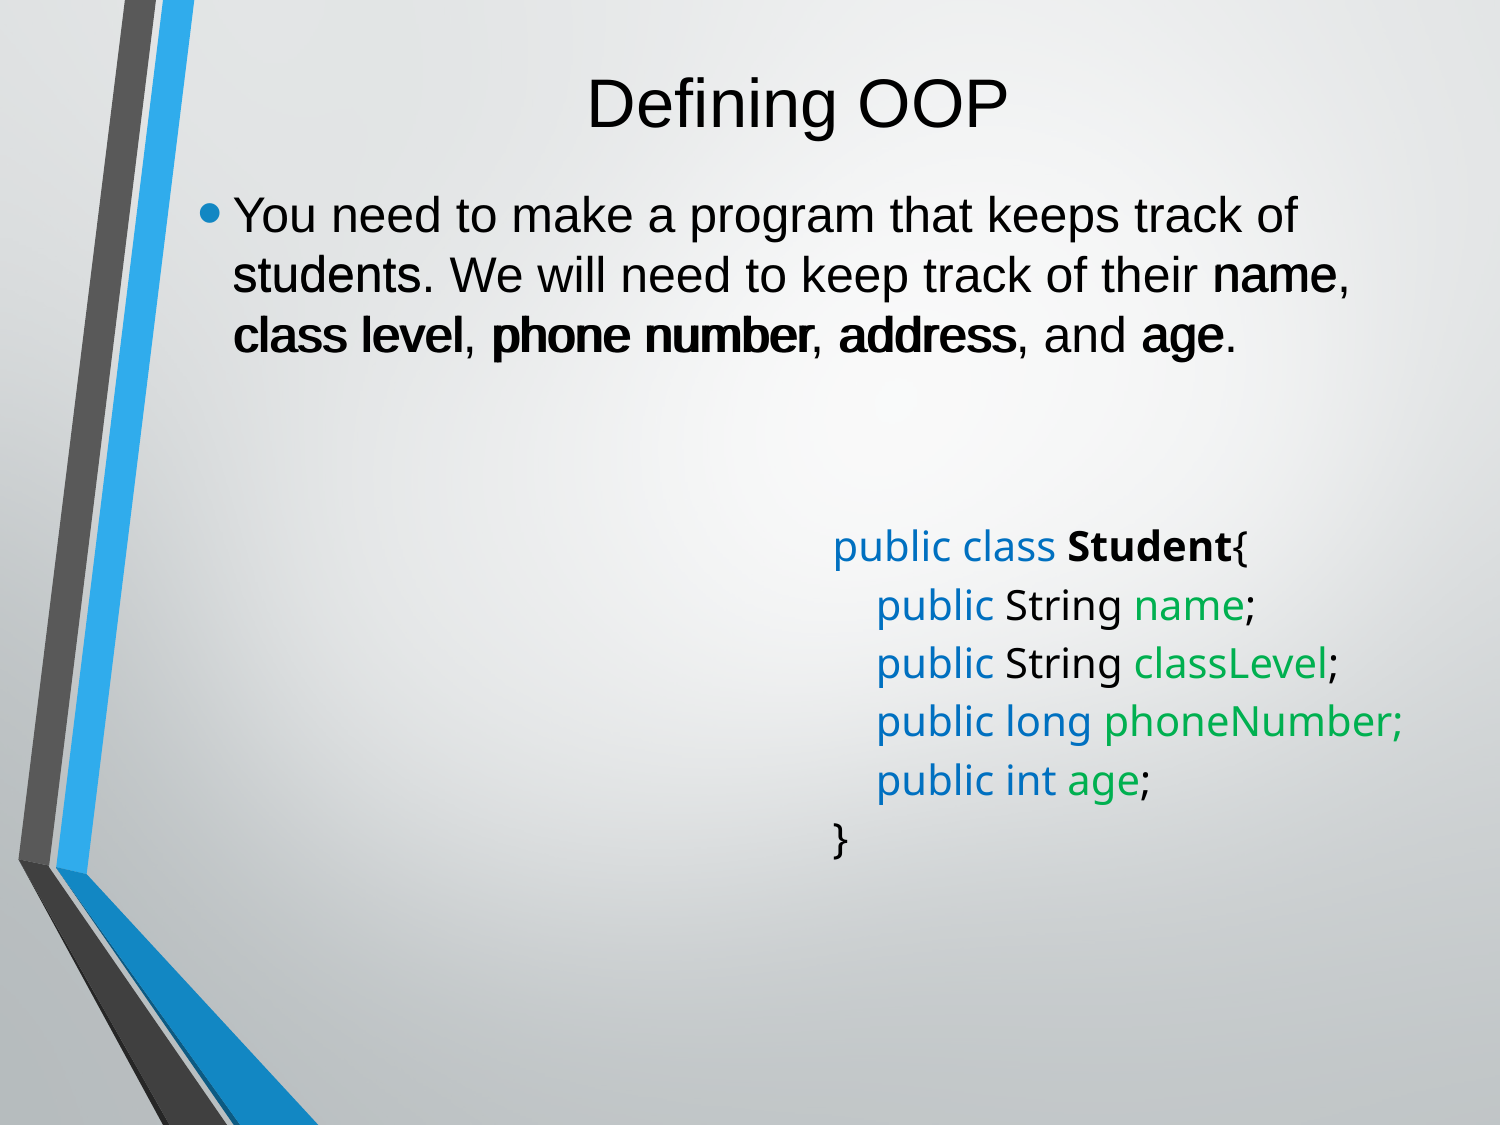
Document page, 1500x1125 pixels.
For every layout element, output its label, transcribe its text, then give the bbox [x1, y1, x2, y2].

title Defining OOP [182, 37, 1416, 163]
text_box class level [220, 295, 481, 370]
text_box address [825, 294, 1034, 370]
list You need to make a program that keeps track of students. We will need to keep track of their name, class level, phone number, address, and age. [182, 174, 1416, 1025]
text_box public class Student{ public String name; public String classLevel; public long phoneNumber; public int age; } [800, 512, 1450, 900]
text_box age [1127, 294, 1241, 369]
text_box students [217, 233, 438, 309]
text_box phone number [478, 294, 825, 370]
text_box name [1198, 233, 1354, 309]
